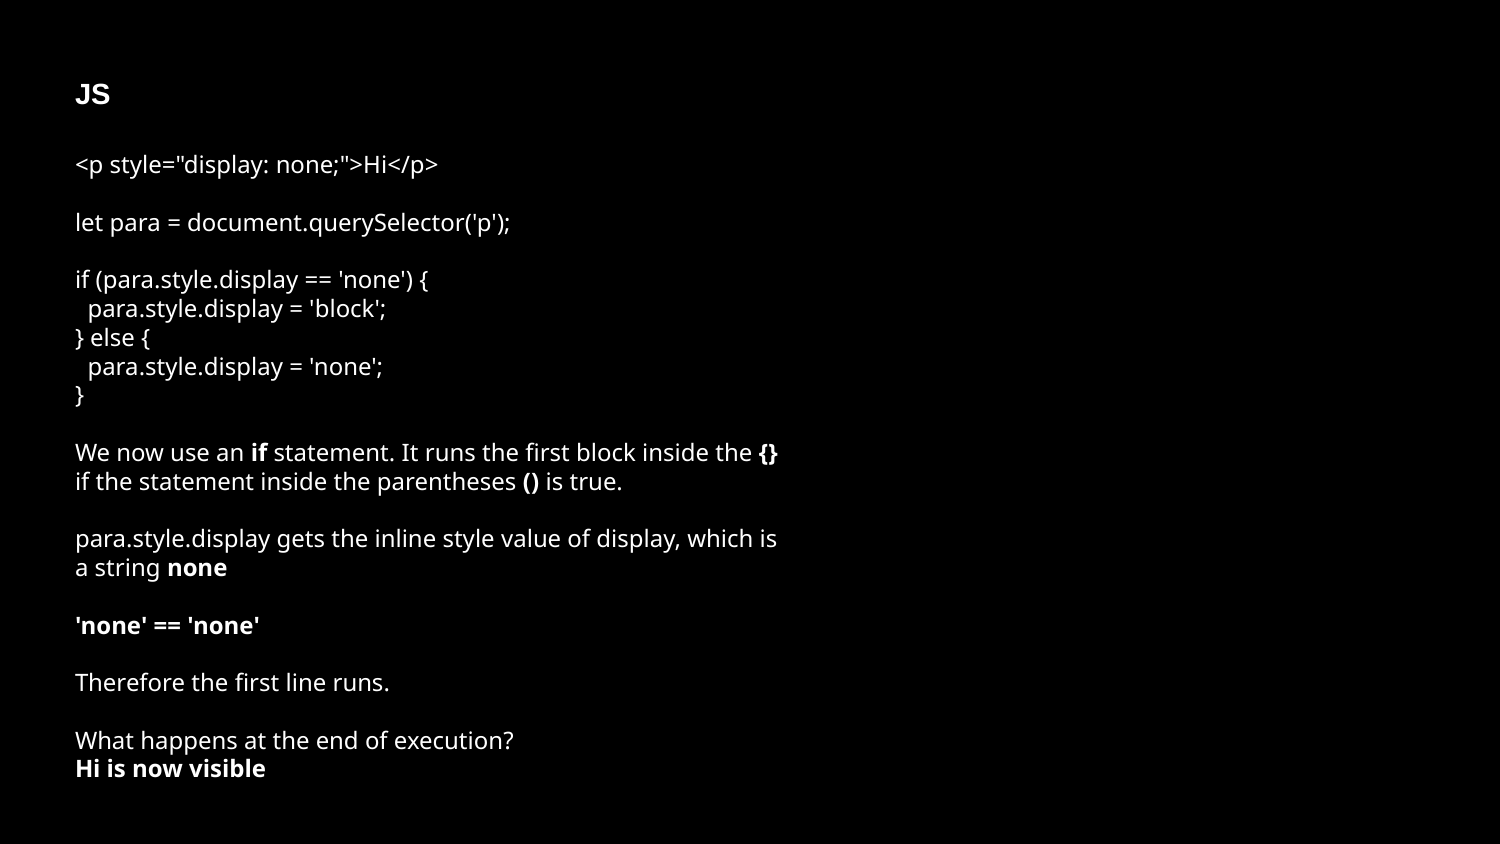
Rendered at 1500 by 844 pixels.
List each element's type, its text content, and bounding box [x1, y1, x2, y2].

text_box <p style="display: none;">Hi</p> let para = document.querySelector('p'); if (para.style.display == 'none') { para.style.display = 'block'; } else { para.style.display = 'none'; } We now use an if statement. It runs the first block inside the {} if the statement inside the parentheses () is true. para.style.display gets the inline style value of display, which is a string none 'none' == 'none' Therefore the first line runs. What happens at the end of execution? Hi is now visible [75, 149, 788, 783]
text_box JS [75, 74, 903, 110]
